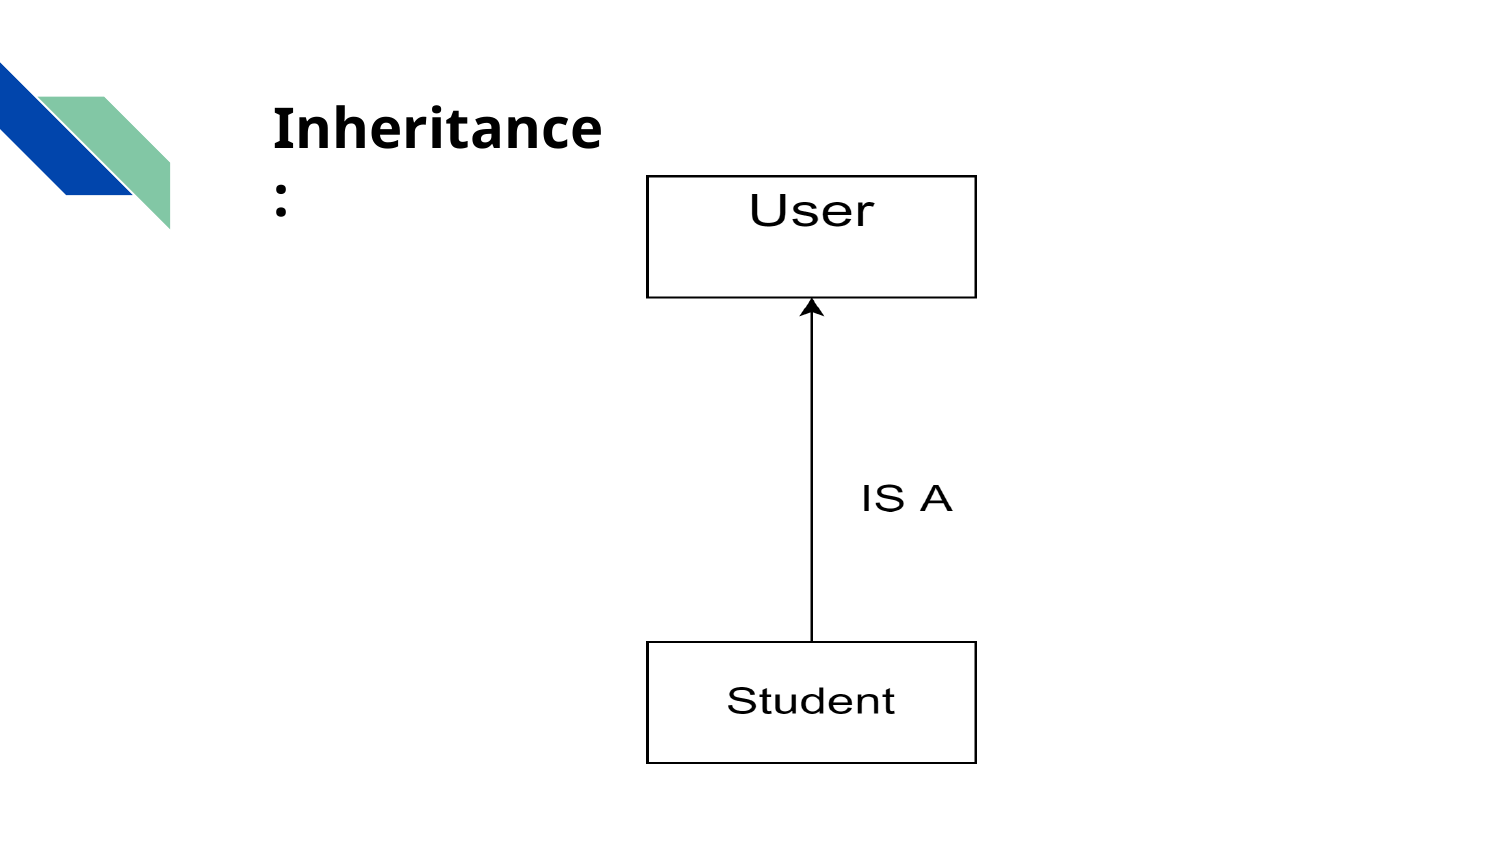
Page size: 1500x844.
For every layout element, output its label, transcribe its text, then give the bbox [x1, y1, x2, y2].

picture [645, 175, 977, 764]
text_box Inheritance : [258, 77, 632, 179]
